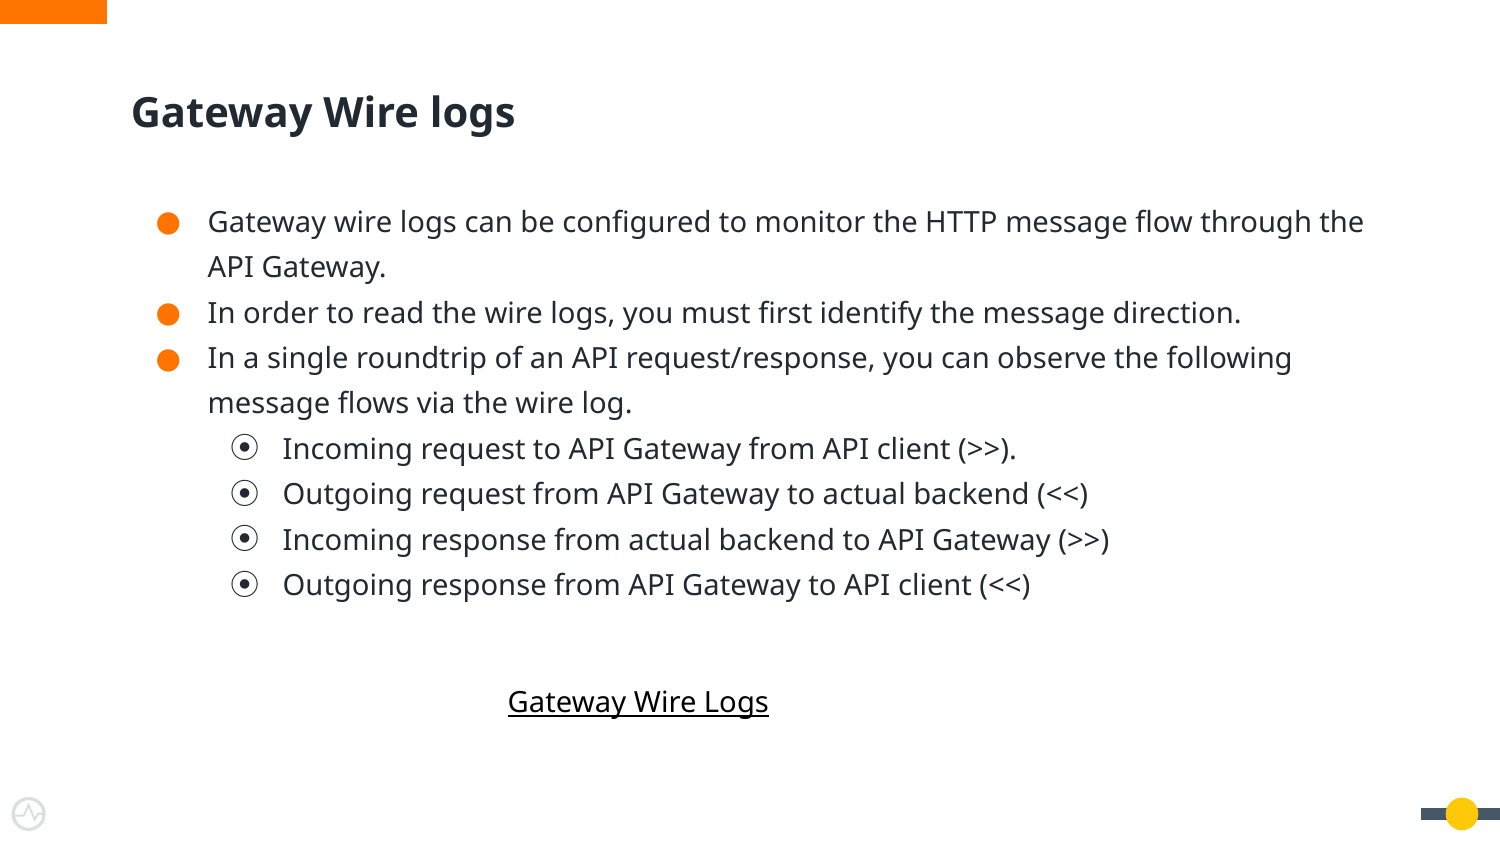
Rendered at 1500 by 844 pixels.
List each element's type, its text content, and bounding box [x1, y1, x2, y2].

list Gateway wire logs can be configured to monitor the HTTP message flow through the API Gateway. In order to read the wire logs, you must first identify the message direction. In a single roundtrip of an API request/response, you can observe the following message flows via the wire log. Incoming request to API Gateway from API client (>>). Outgoing request from API Gateway to actual backend (<<) Incoming response from actual backend to API Gateway (>>) Outgoing response from API Gateway to API client (<<) Gateway Wire Logs [117, 177, 1383, 807]
title Gateway Wire logs [115, 74, 1393, 147]
